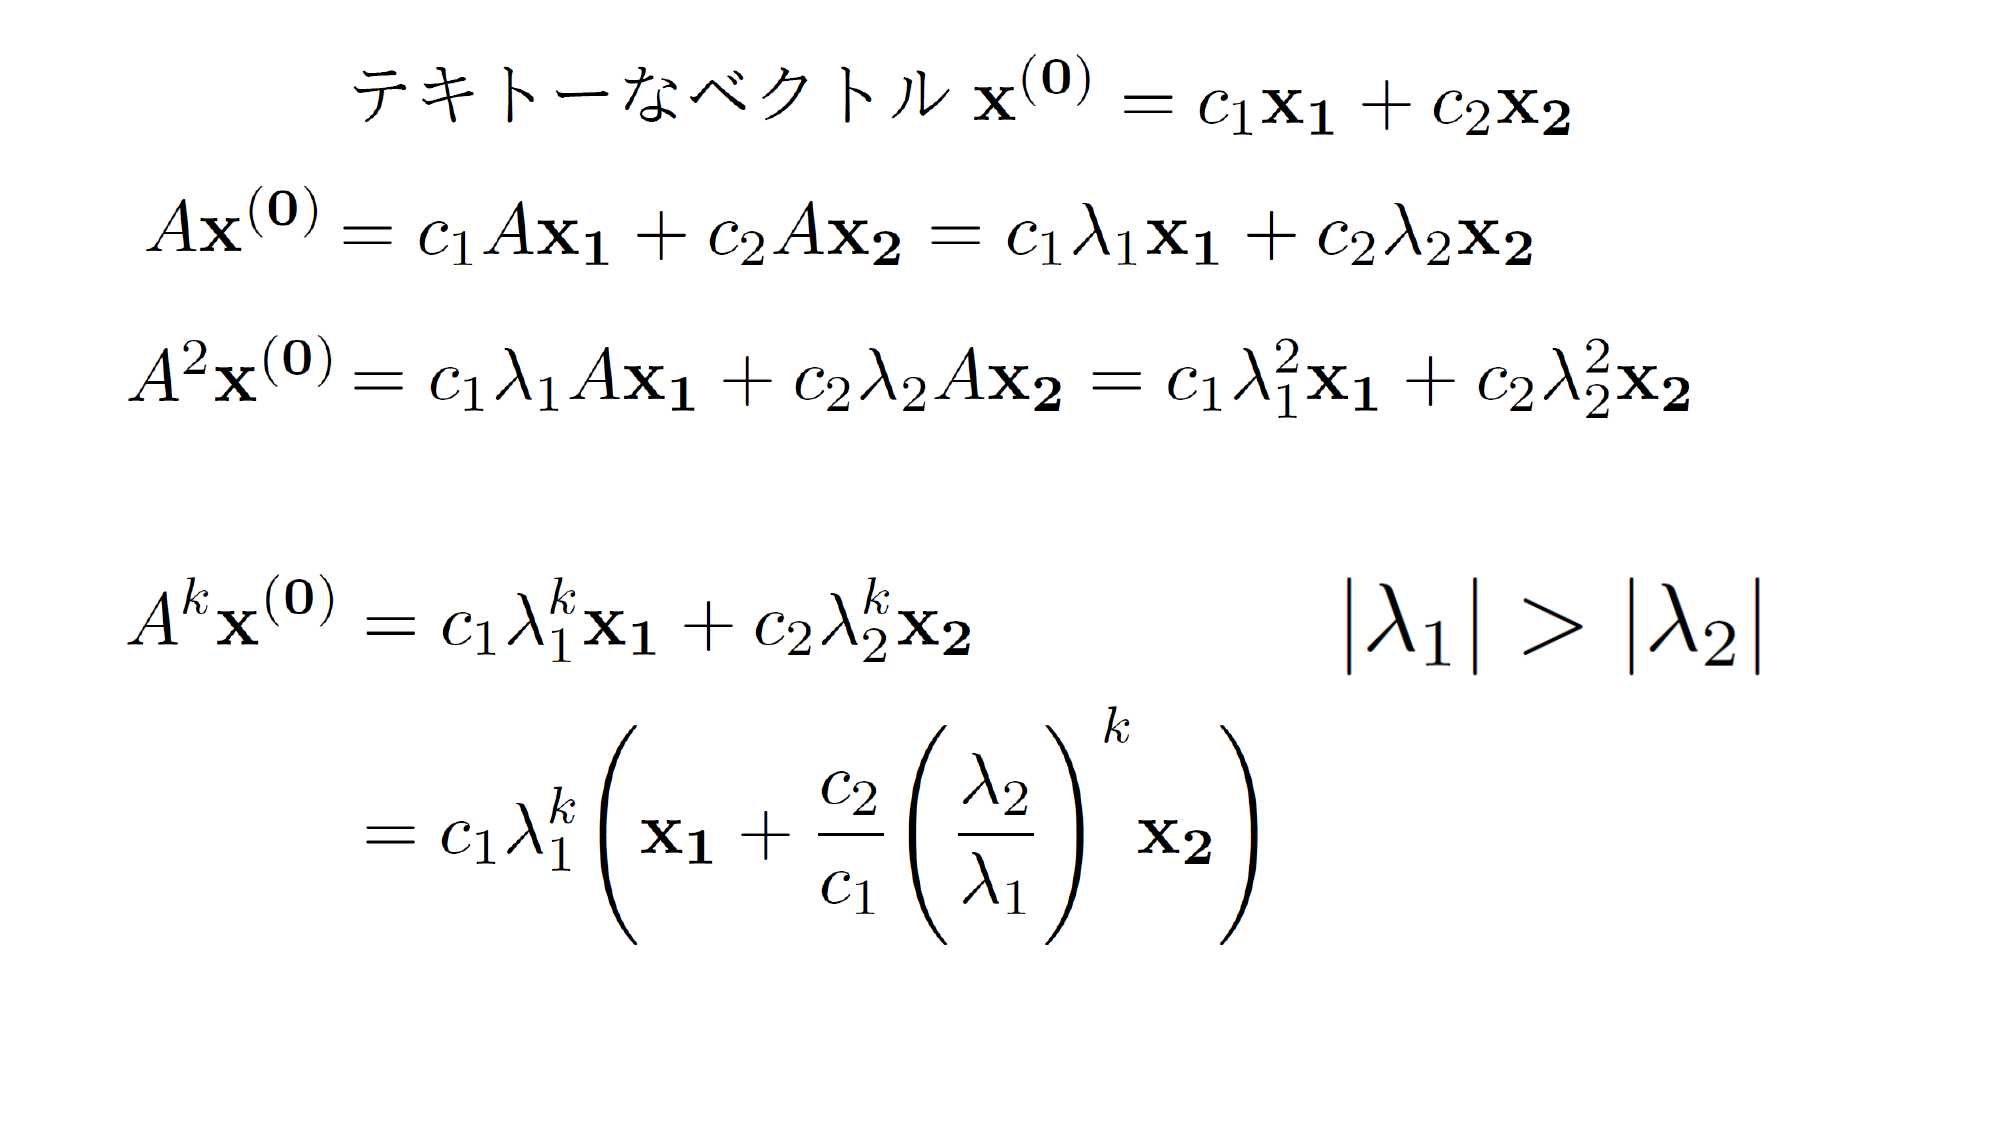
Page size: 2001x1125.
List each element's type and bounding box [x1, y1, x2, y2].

picture [325, 45, 1594, 148]
picture [336, 190, 908, 285]
picture [1320, 559, 1780, 702]
picture [134, 178, 327, 268]
picture [918, 199, 1551, 277]
picture [360, 701, 1264, 953]
picture [115, 322, 1708, 424]
picture [115, 565, 981, 674]
